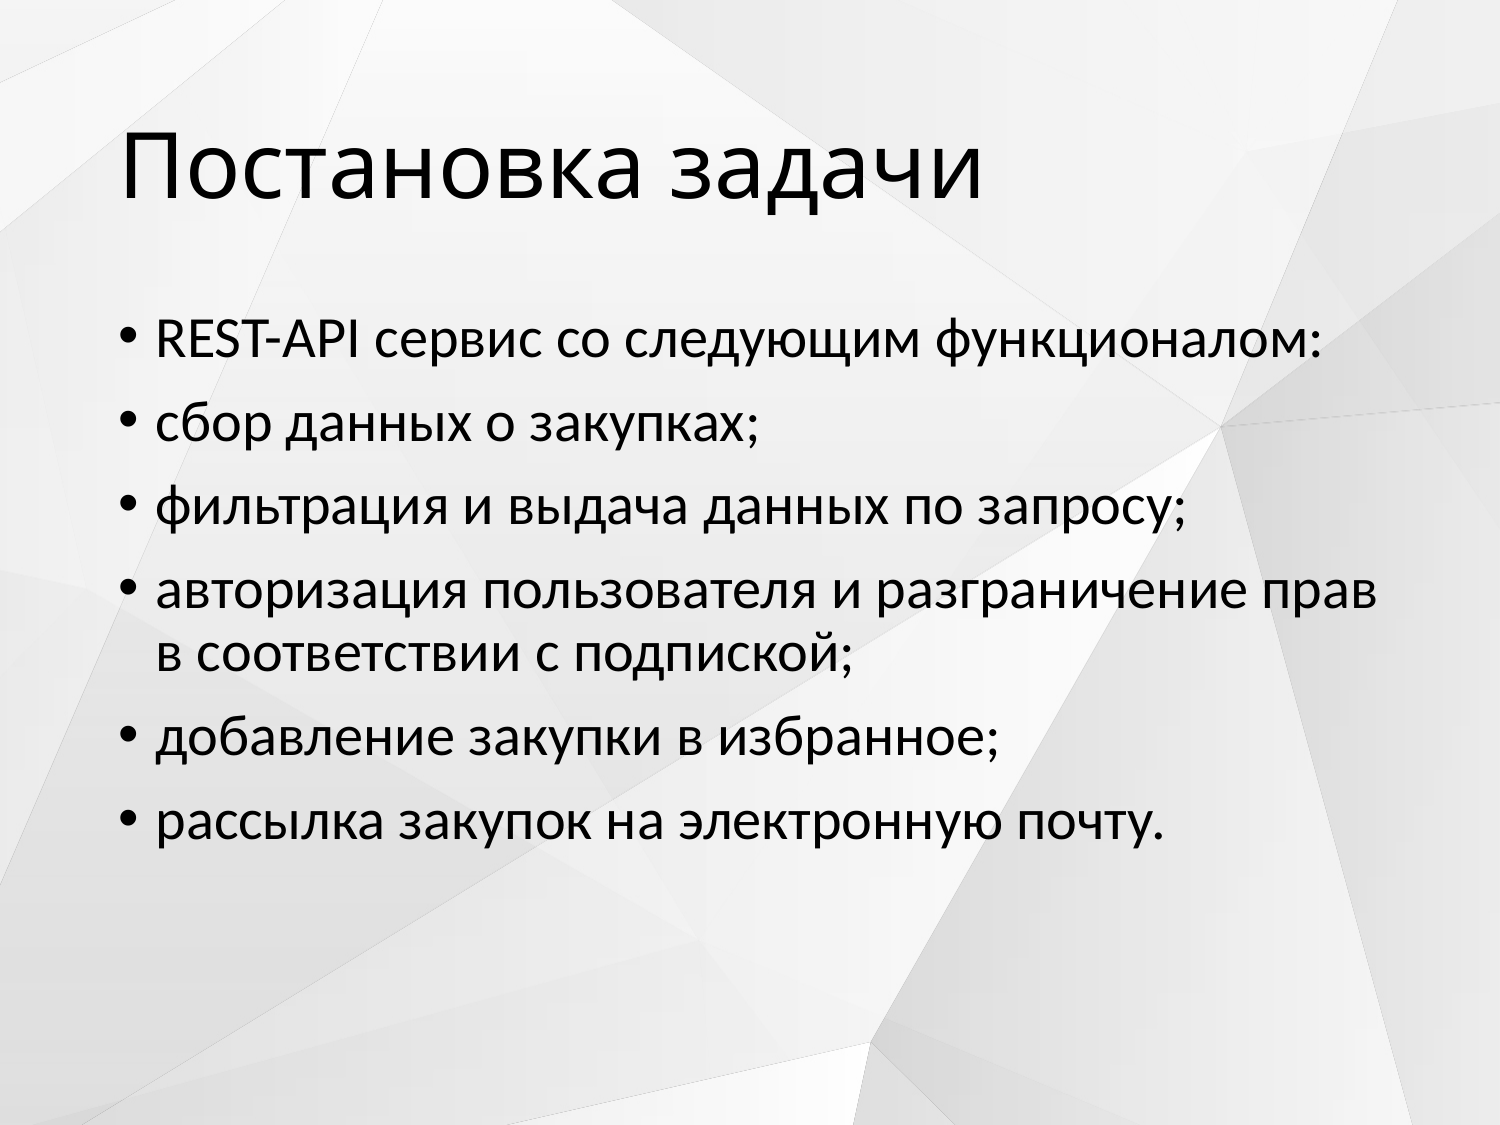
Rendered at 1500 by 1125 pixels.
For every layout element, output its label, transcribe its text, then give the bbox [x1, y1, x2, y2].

title Постановка задачи​ [103, 59, 1397, 278]
picture [0, 0, 1500, 1125]
list REST-API сервис со следующим функционалом:​ сбор данных о закупках;​ фильтрация и выдача данных по запросу;​ авторизация пользователя и разграничение прав в соответствии с подпиской;​ добавление закупки в избранное;​ рассылка закупок на электронную почту.​ [103, 299, 1397, 1014]
